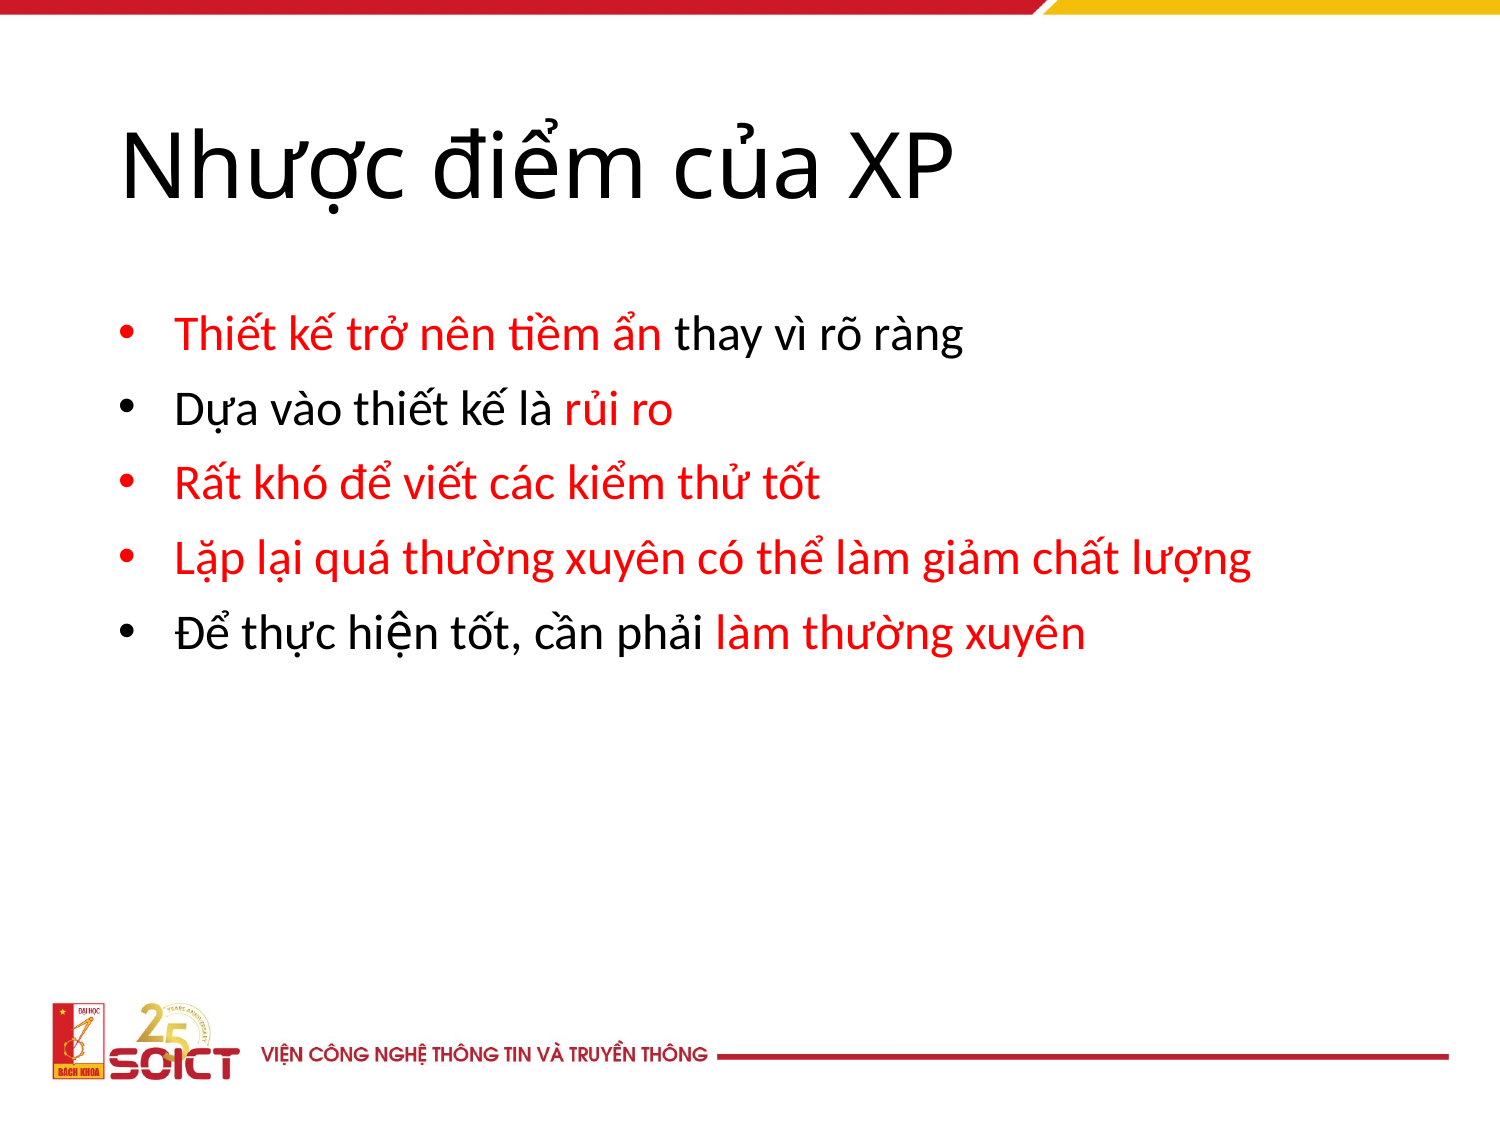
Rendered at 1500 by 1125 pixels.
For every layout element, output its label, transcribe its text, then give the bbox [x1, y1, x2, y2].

picture [0, 0, 1500, 1125]
list Thiết kế trở nên tiềm ẩn thay vì rõ ràng Dựa vào thiết kế là rủi ro Rất khó để viết các kiểm thử tốt Lặp lại quá thường xuyên có thể làm giảm chất lượng Để thực hiện tốt, cần phải làm thường xuyên [103, 299, 1397, 1014]
title Nhược điểm của XP [103, 59, 1397, 278]
